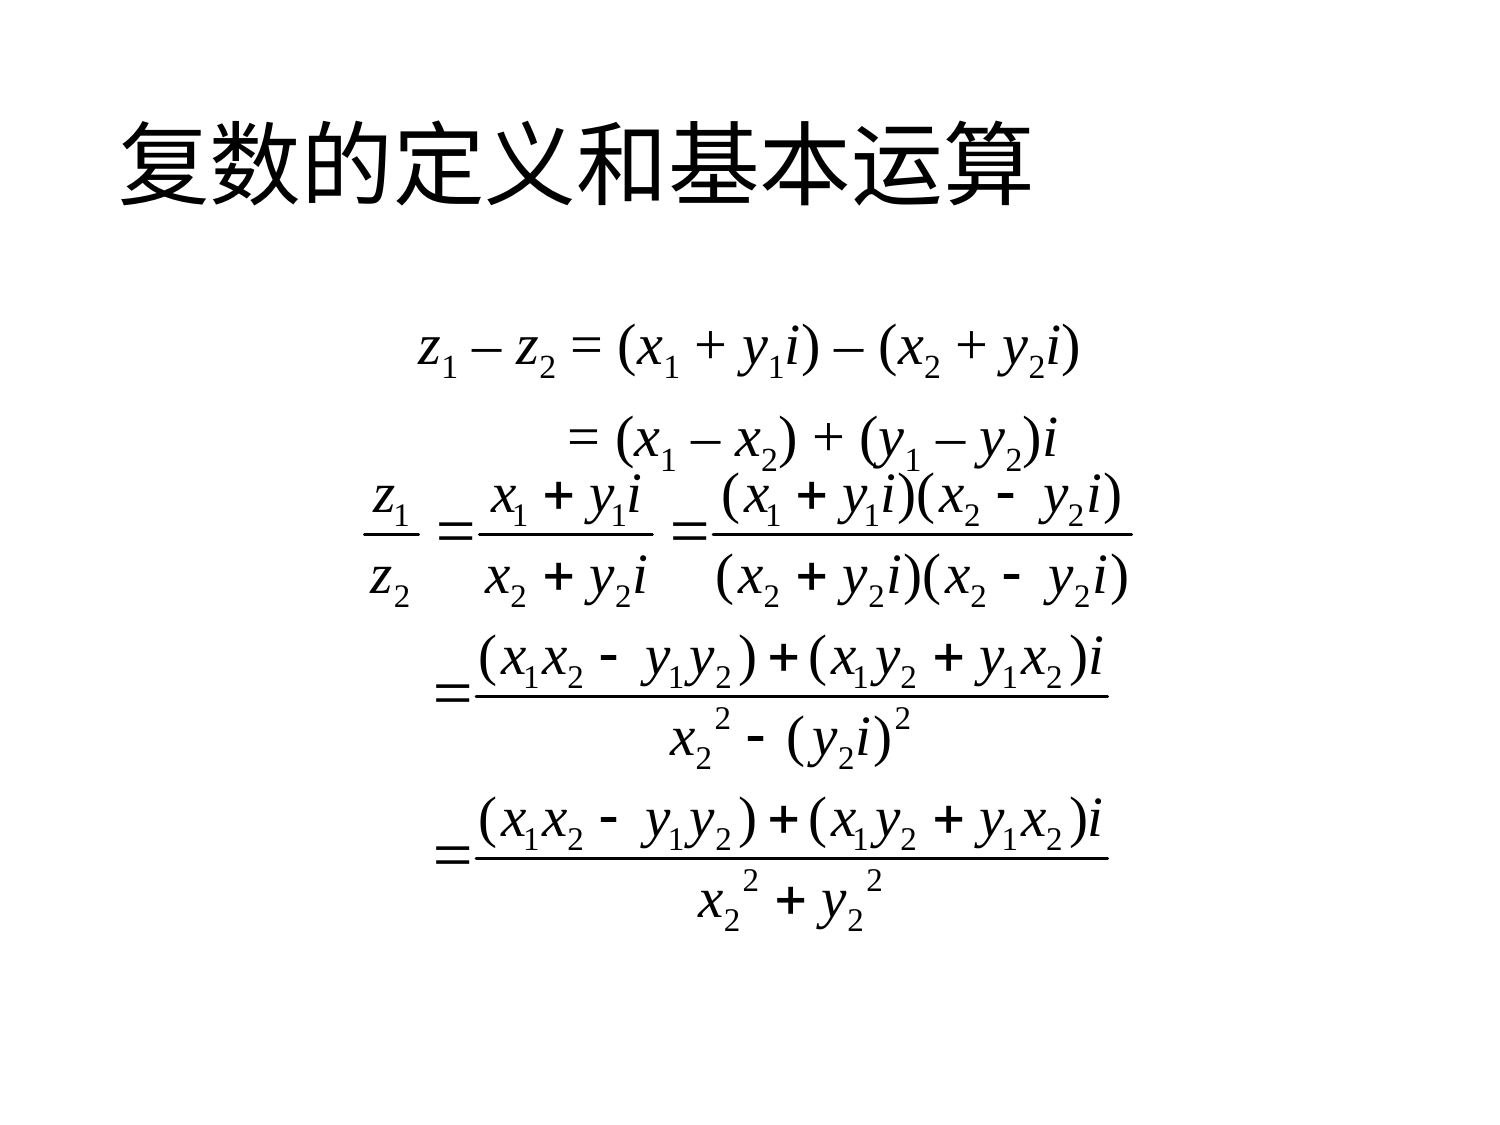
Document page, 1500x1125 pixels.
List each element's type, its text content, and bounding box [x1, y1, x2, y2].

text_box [421, 619, 1122, 781]
list z1 – z2 = (x1 + y1i) – (x2 + y2i) = (x1 – x2) + (y1 – y2)i [103, 299, 1397, 1014]
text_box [354, 457, 1145, 620]
title 复数的定义和基本运算 [103, 59, 1397, 278]
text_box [421, 781, 1122, 944]
